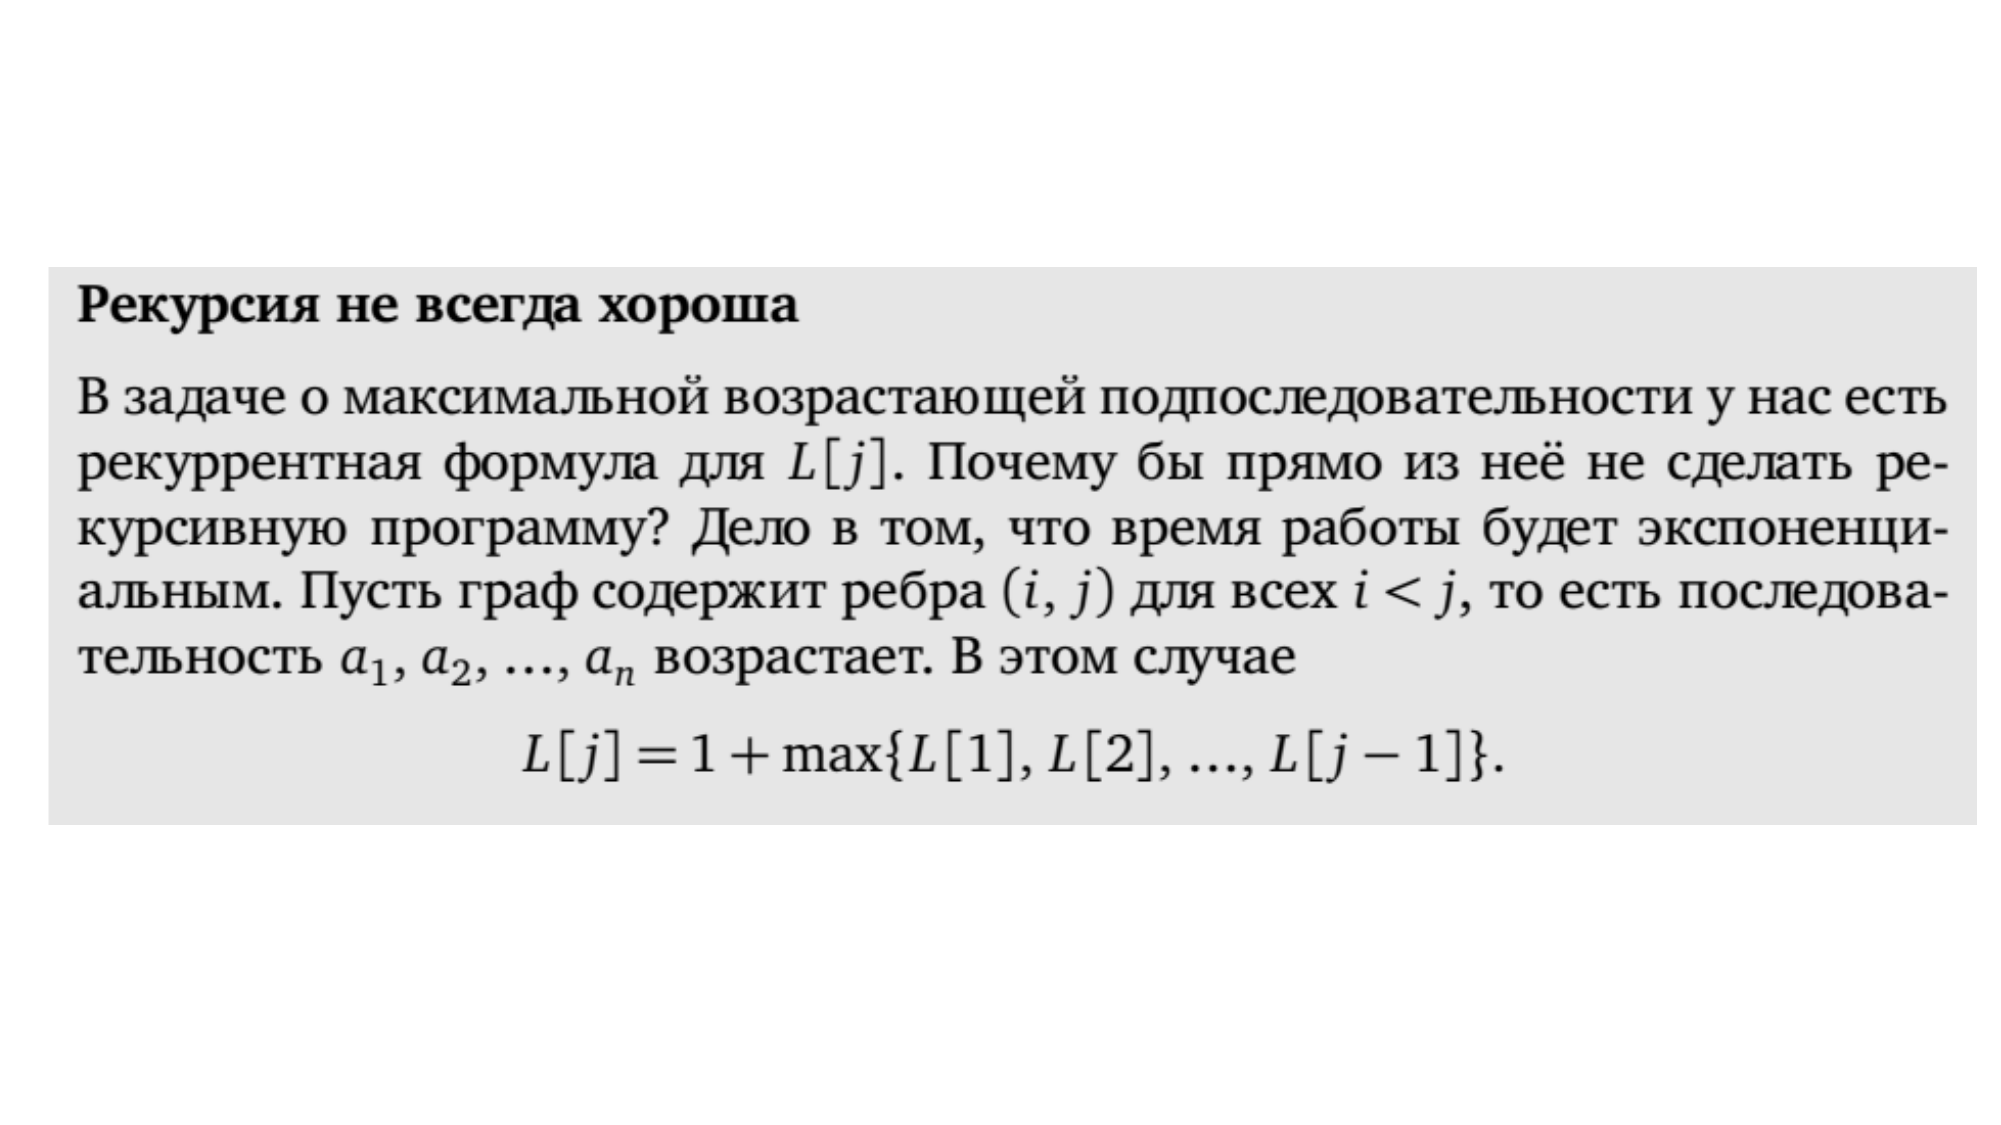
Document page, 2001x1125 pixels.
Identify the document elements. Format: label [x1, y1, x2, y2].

picture [45, 267, 1977, 825]
